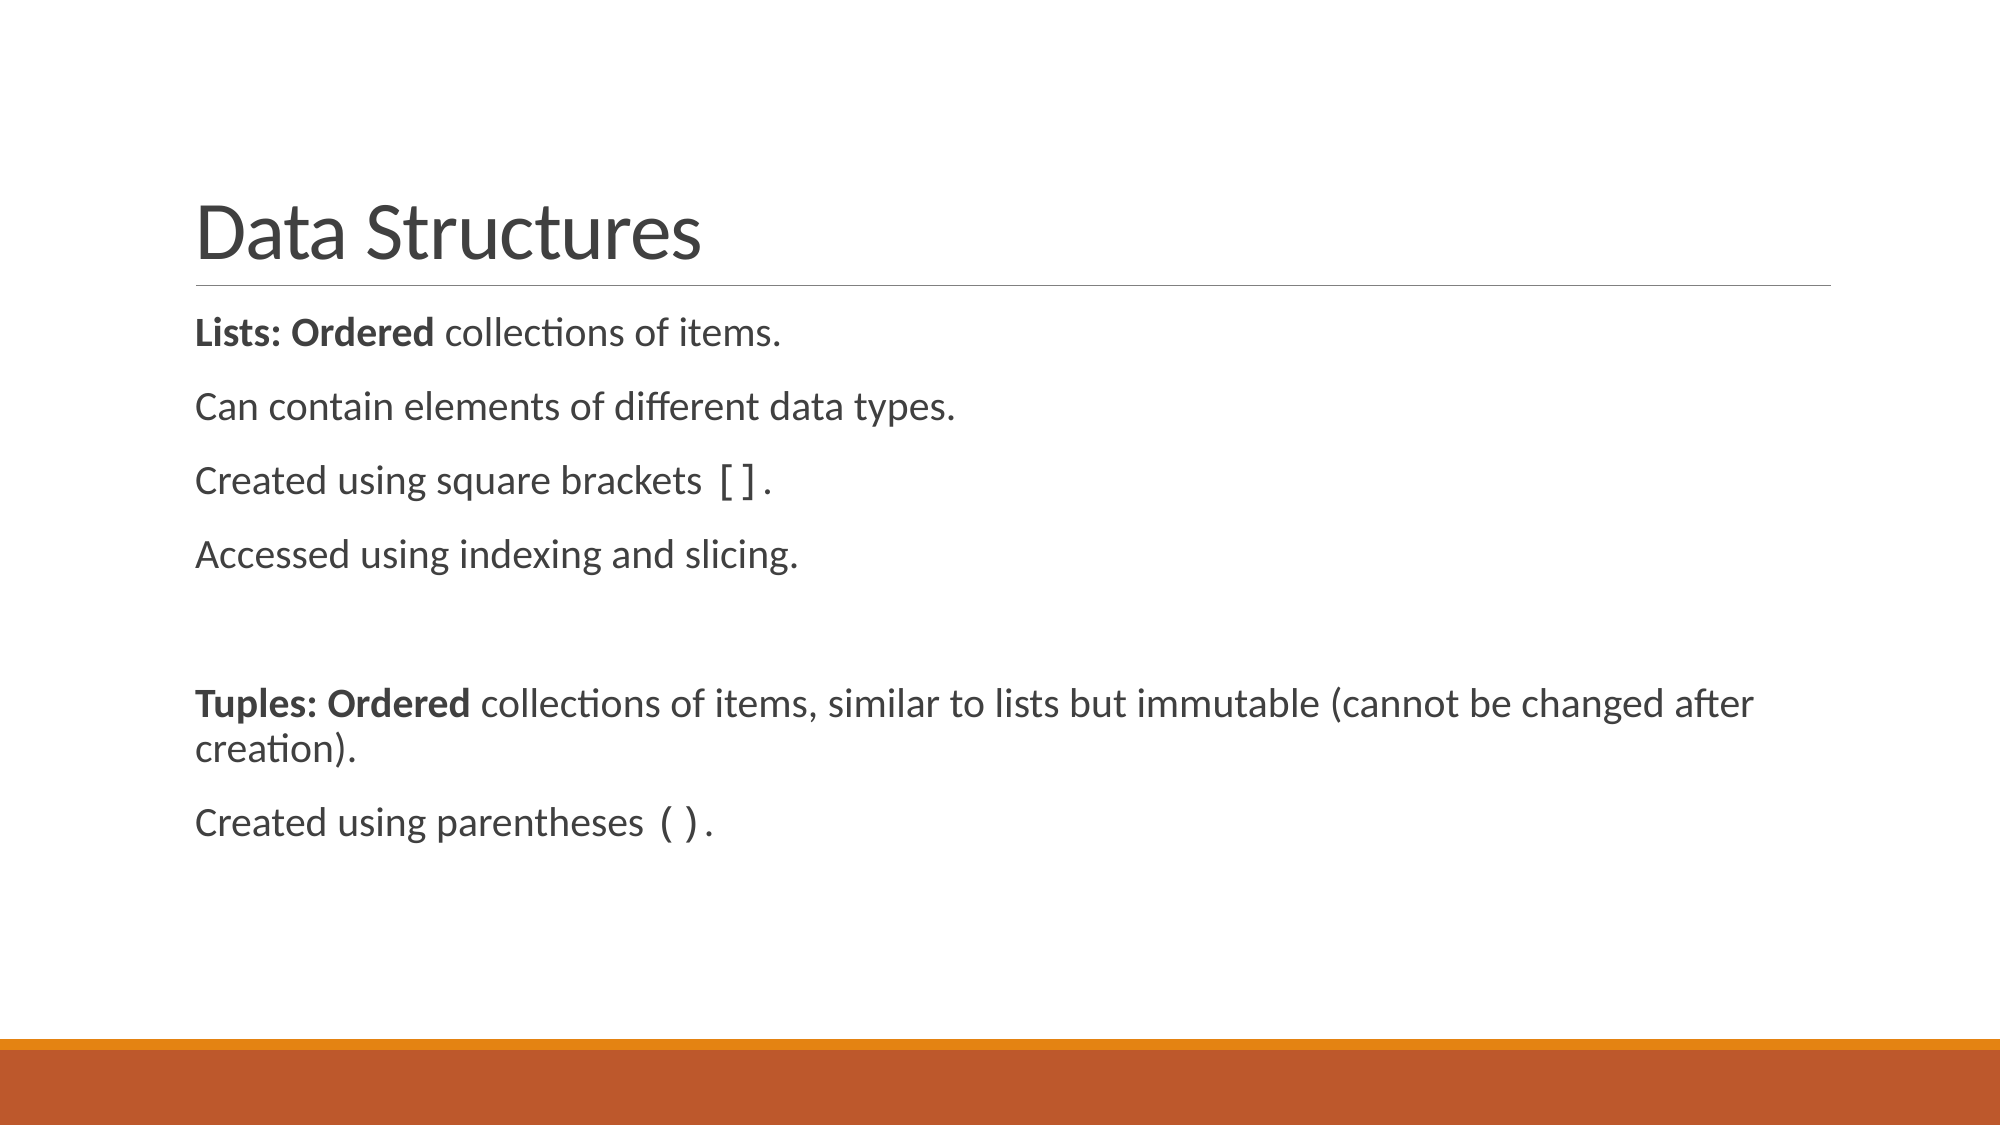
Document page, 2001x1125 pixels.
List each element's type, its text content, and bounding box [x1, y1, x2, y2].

title Data Structures [180, 47, 1830, 285]
list Lists: Ordered collections of items. Can contain elements of different data types. Created using square brackets []. Accessed using indexing and slicing. Tuples: Ordered collections of items, similar to lists but immutable (cannot be changed after creation). Created using parentheses (). [180, 302, 1830, 963]
